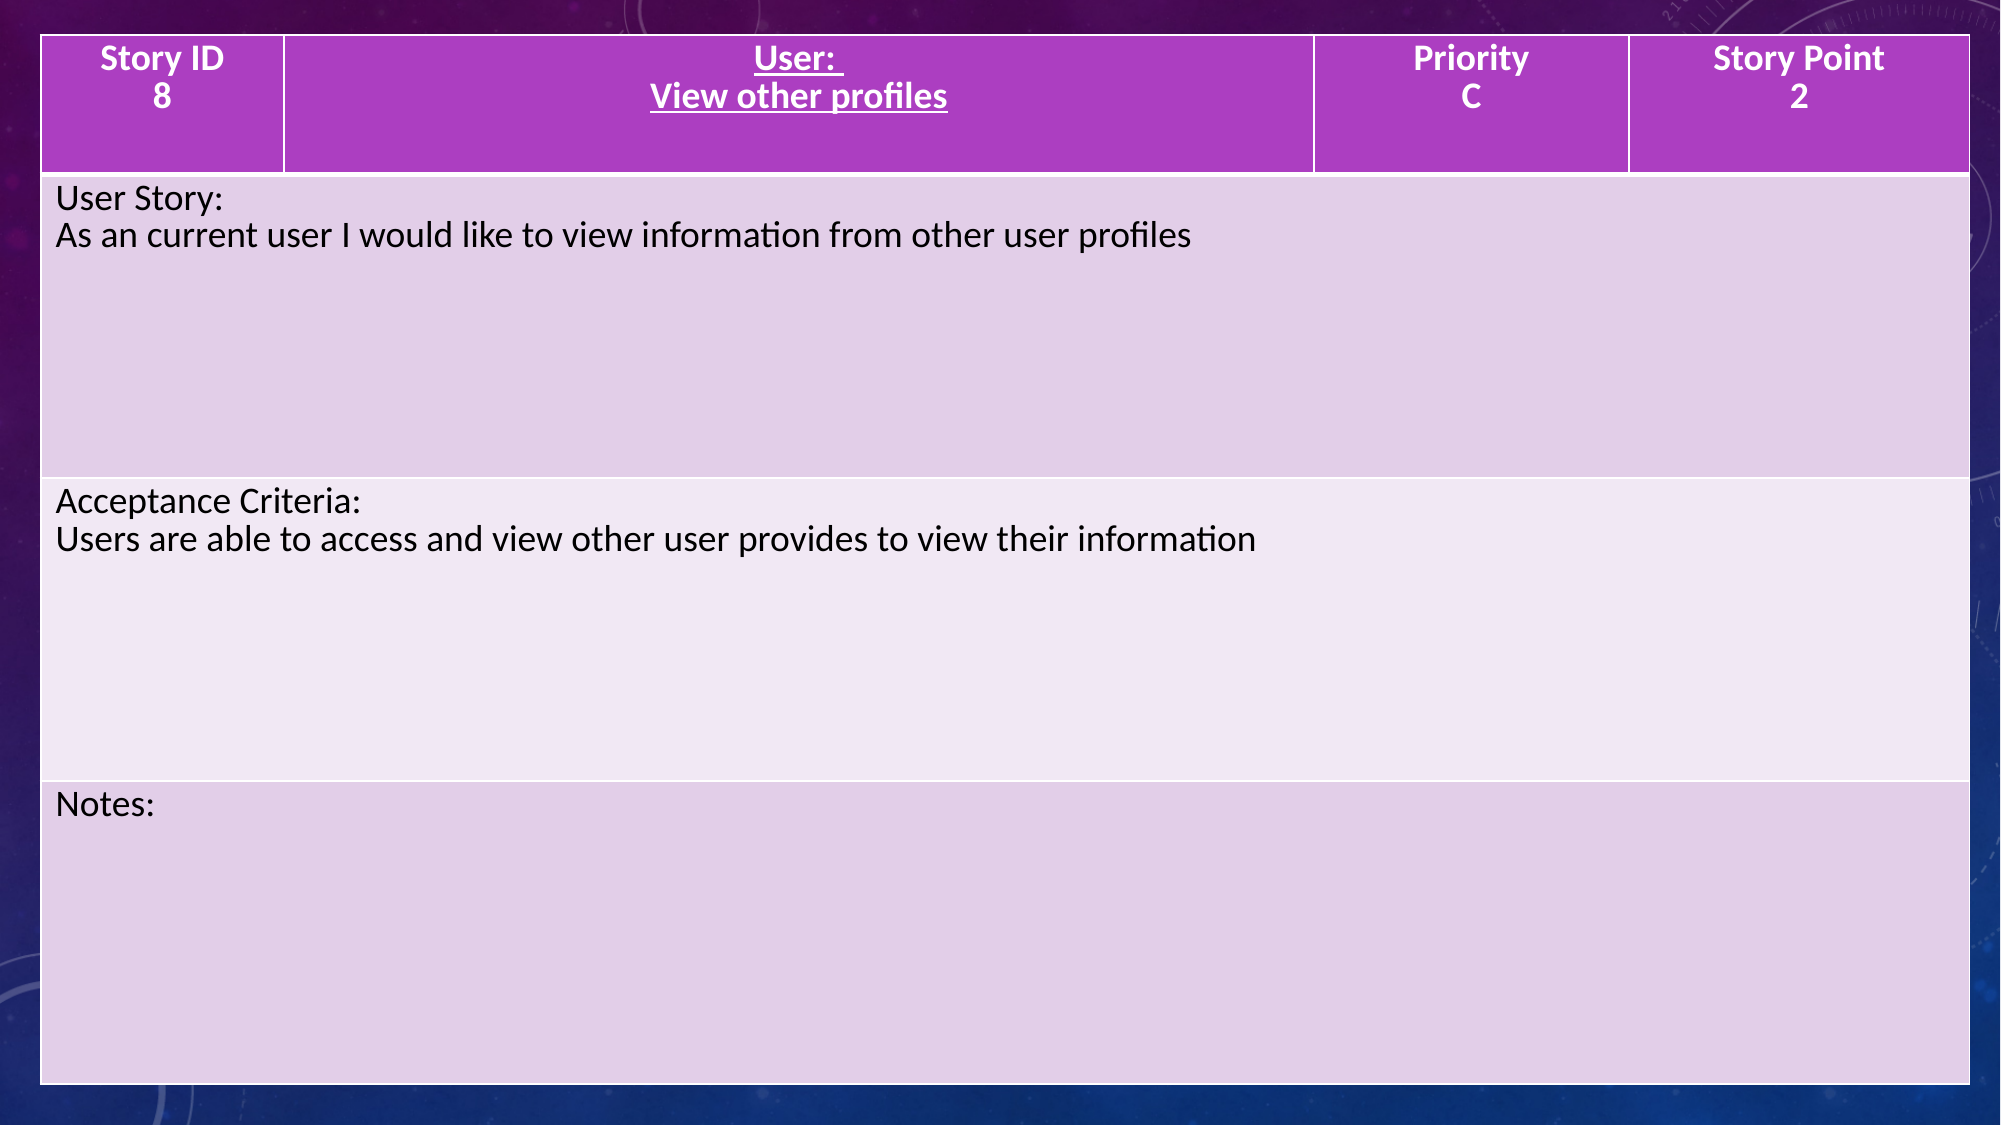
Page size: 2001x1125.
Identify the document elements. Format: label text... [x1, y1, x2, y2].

table_cell Notes: [42, 782, 1969, 1083]
table_header Priority C [1315, 36, 1628, 172]
table_header Story Point 2 [1630, 36, 1969, 172]
picture [0, 0, 2001, 1125]
table_cell User Story: As an current user I would like to view information from other user profiles [42, 177, 1969, 477]
table_header User: View other profiles [285, 36, 1313, 172]
table_cell Acceptance Criteria: Users are able to access and view other user provides to view their information [42, 479, 1969, 780]
table_header Story ID 8 [42, 36, 283, 172]
